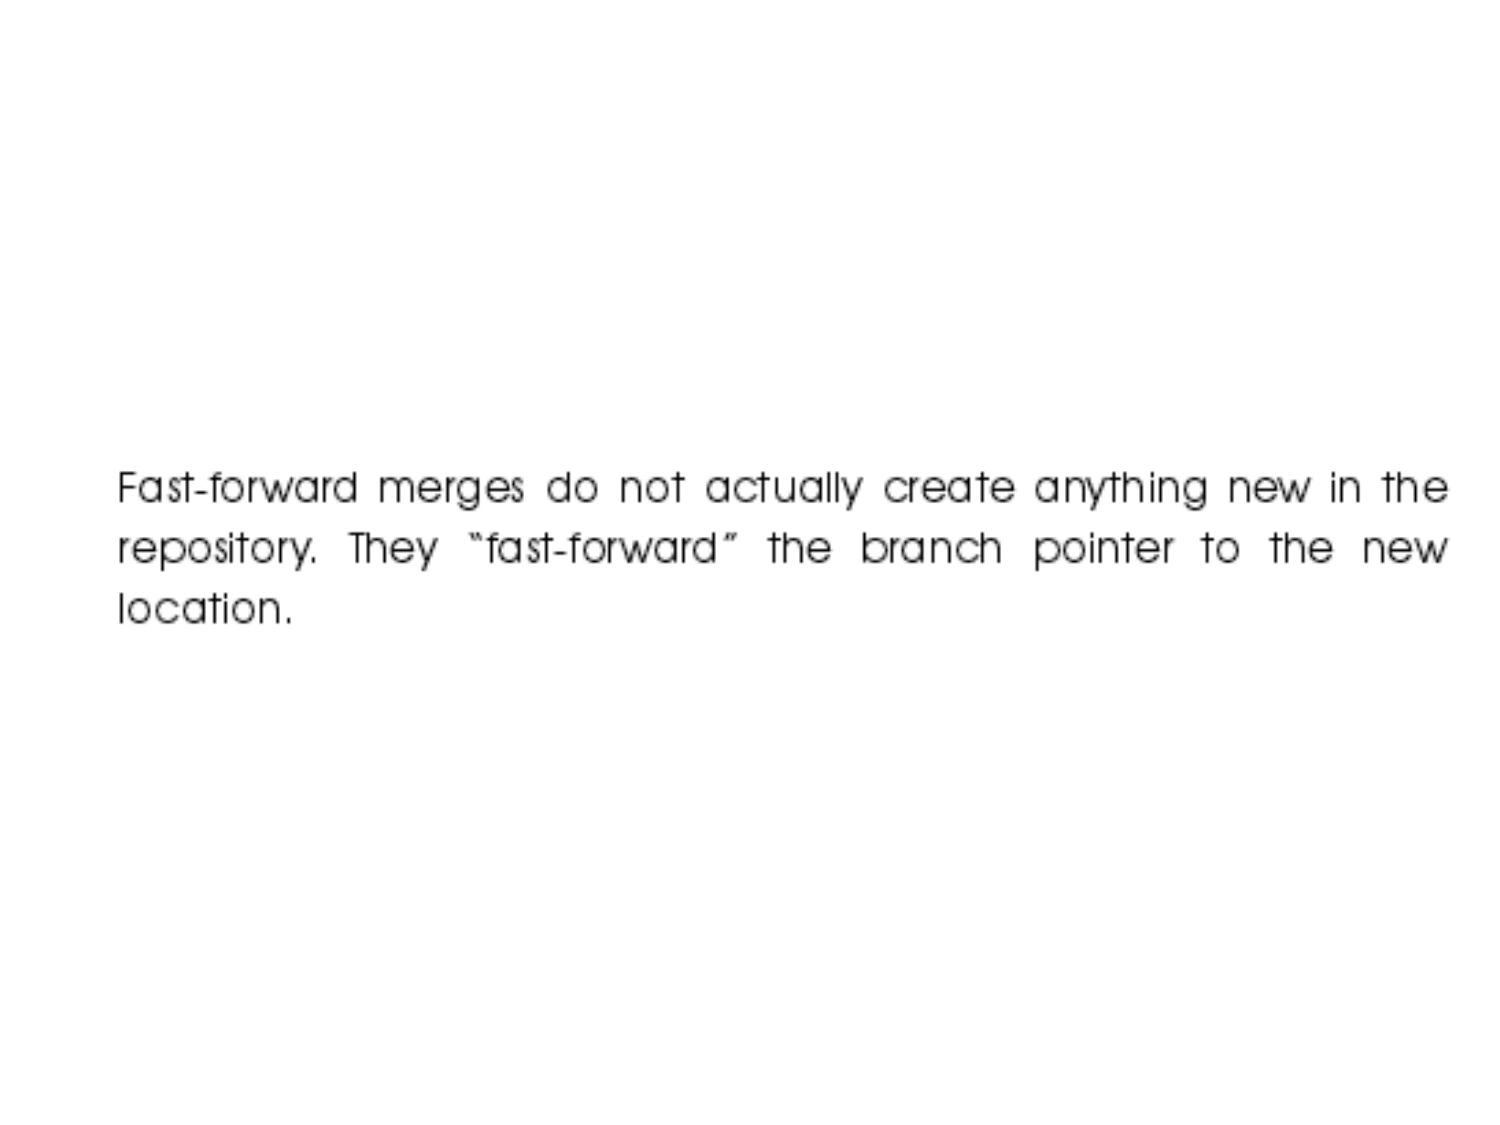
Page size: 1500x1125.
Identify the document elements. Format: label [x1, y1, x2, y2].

list [99, 437, 1500, 671]
